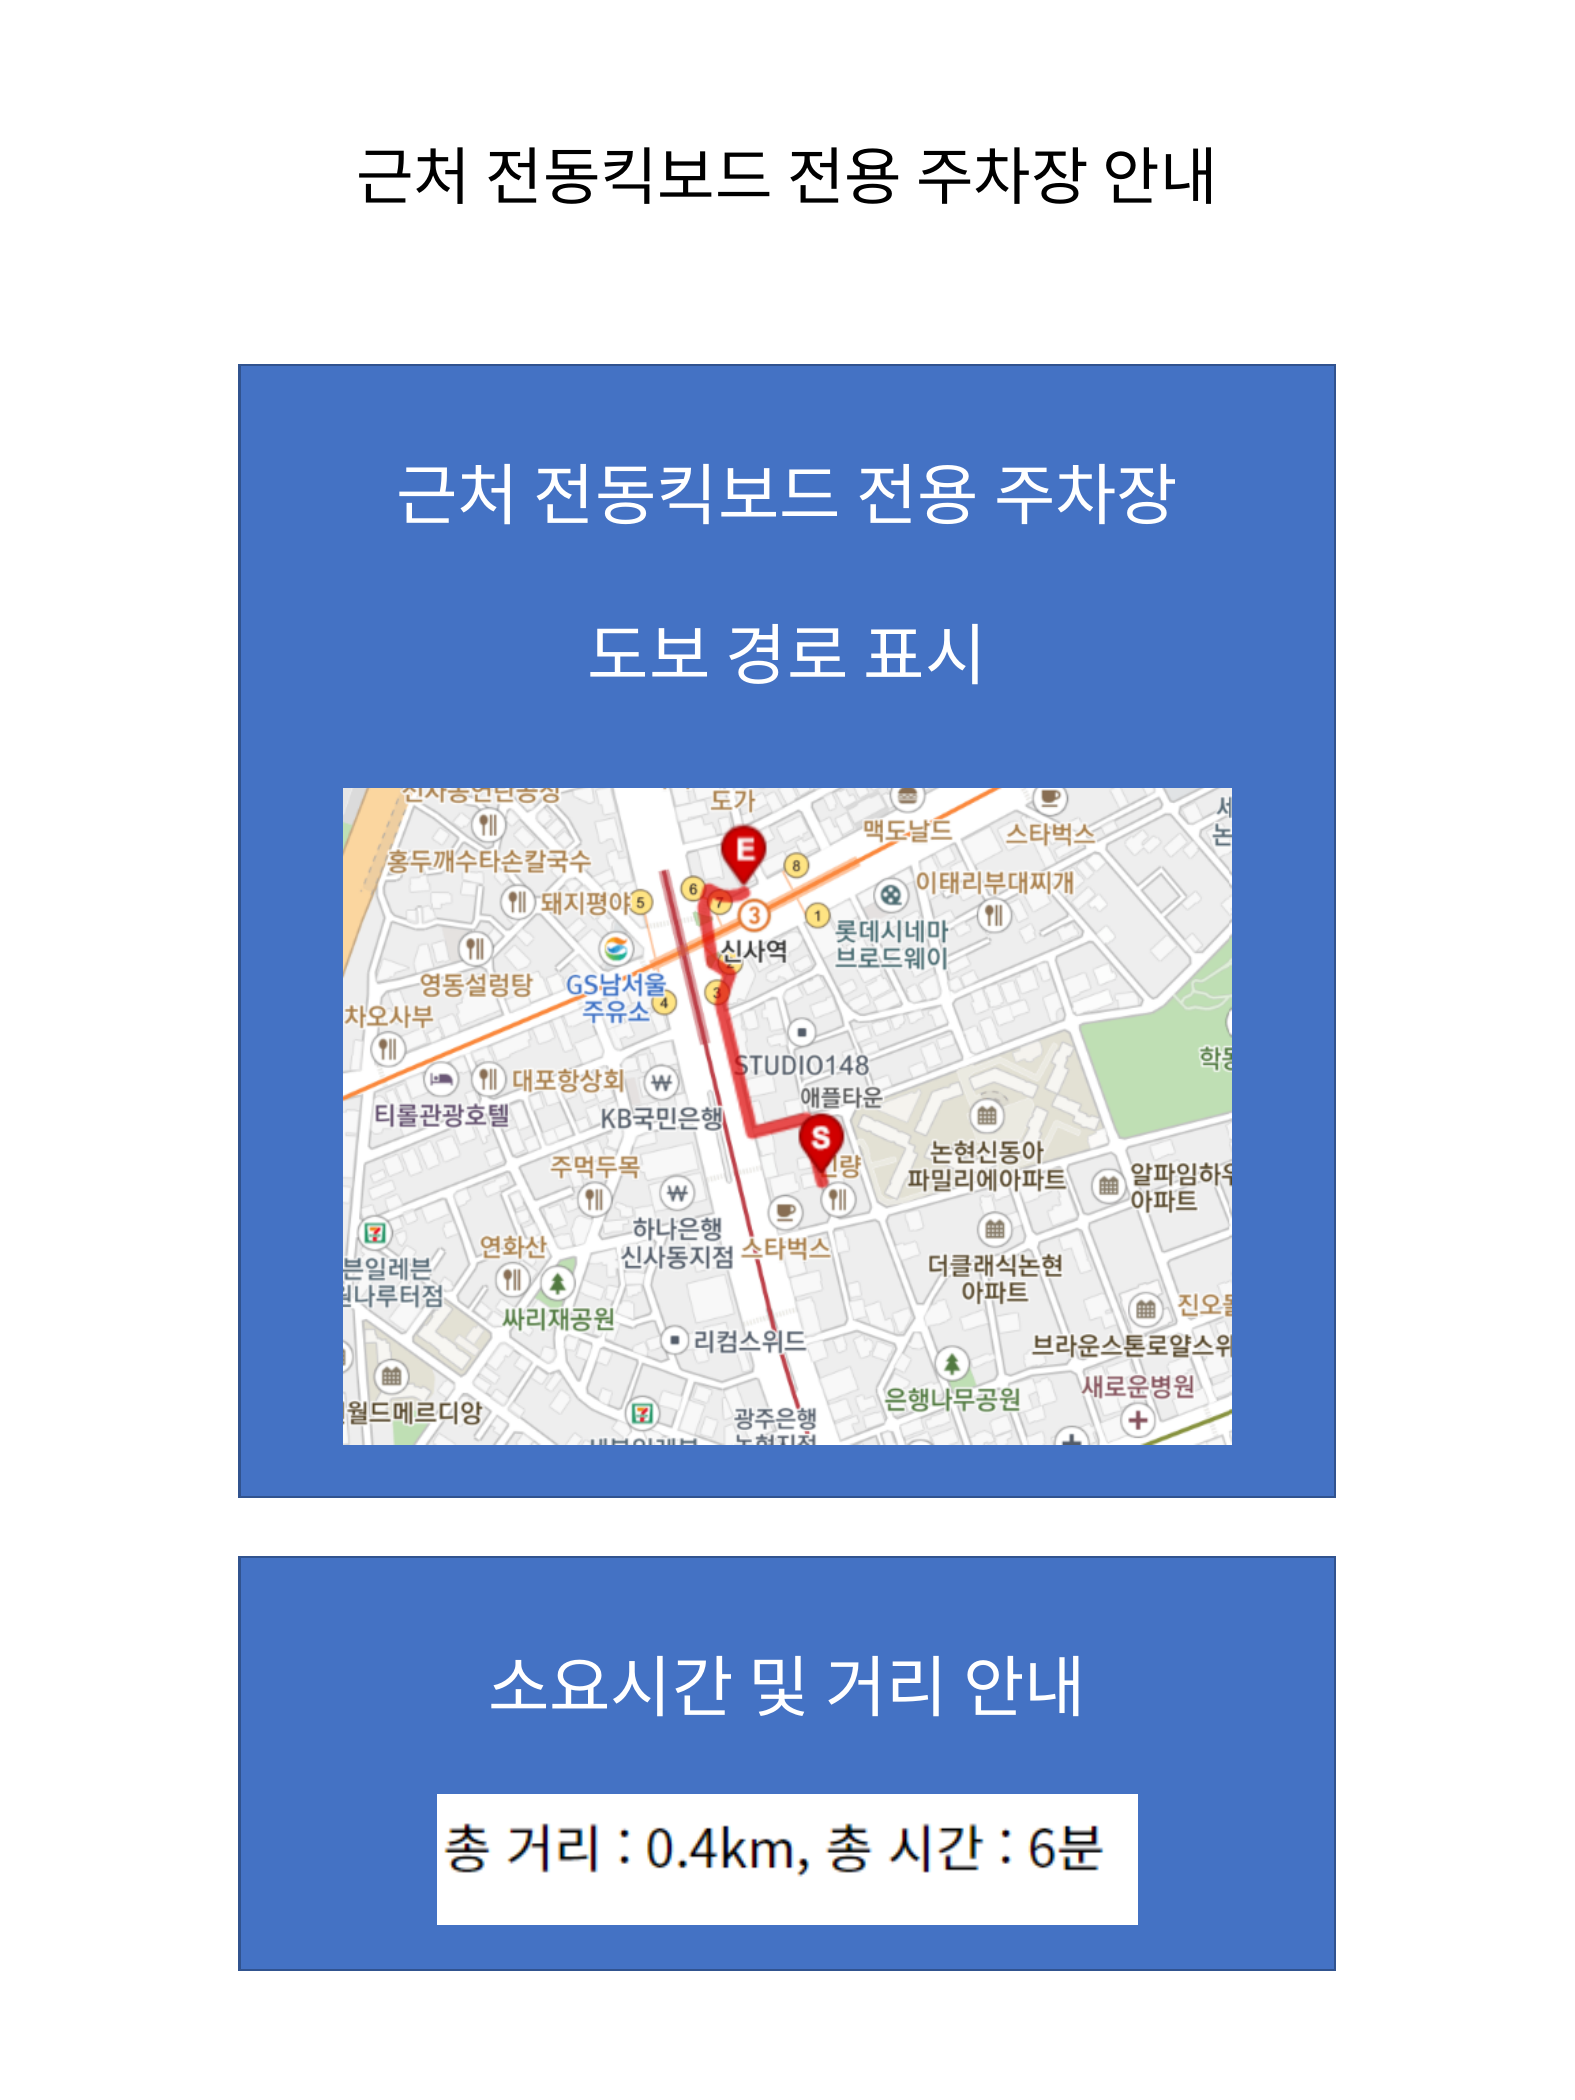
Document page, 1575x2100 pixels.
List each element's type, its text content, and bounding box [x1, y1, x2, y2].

picture [342, 788, 1233, 1445]
picture [437, 1794, 1138, 1925]
text_box 근처 전동킥보드 전용 주차장 도보 경로 표시 [239, 365, 1336, 1497]
text_box 근처 전동킥보드 전용 주차장 안내 [337, 129, 1238, 220]
text_box 소요시간 및 거리 안내 [239, 1556, 1336, 1971]
